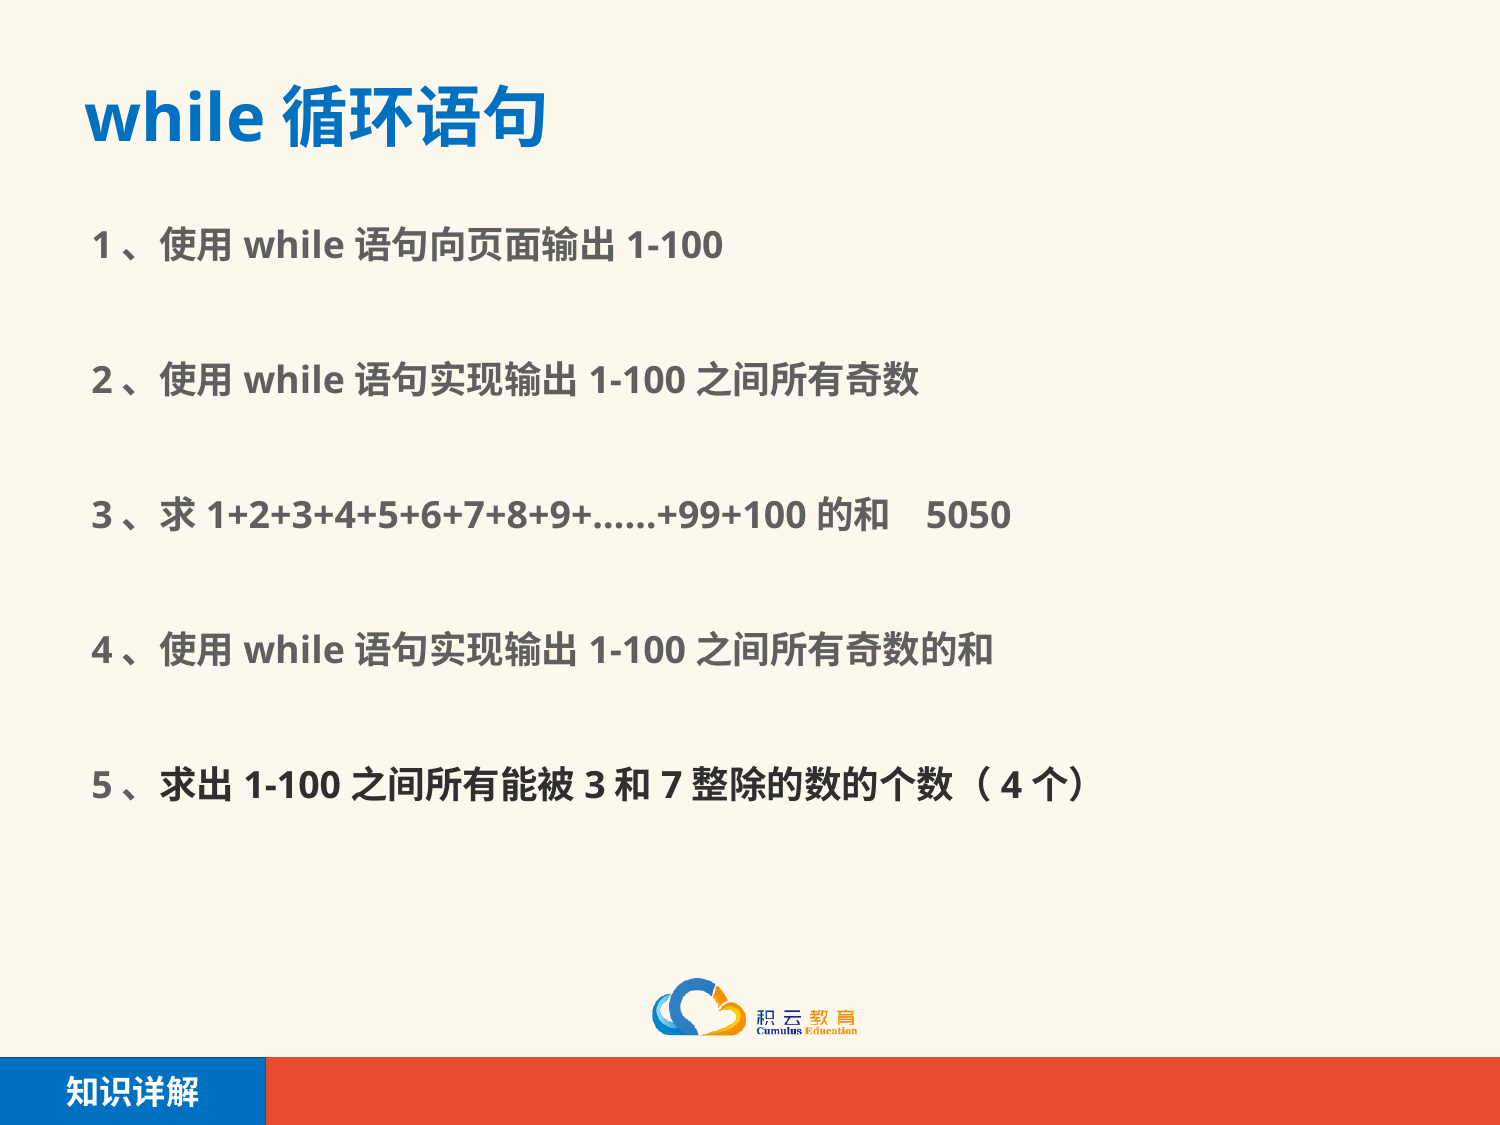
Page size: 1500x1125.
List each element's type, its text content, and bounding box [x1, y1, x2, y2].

picture [643, 971, 869, 1044]
text_box 1、使用while语句向页面输出1-100 2、使用while语句实现输出1-100之间所有奇数 3、求1+2+3+4+5+6+7+8+9+……+99+100的和 5050 4、使用while语句实现输出1-100之间所有奇数的和 5、求出1-100之间所有能被3和7整除的数的个数（4个） [76, 214, 1447, 814]
title while循环语句 [69, 55, 1431, 163]
